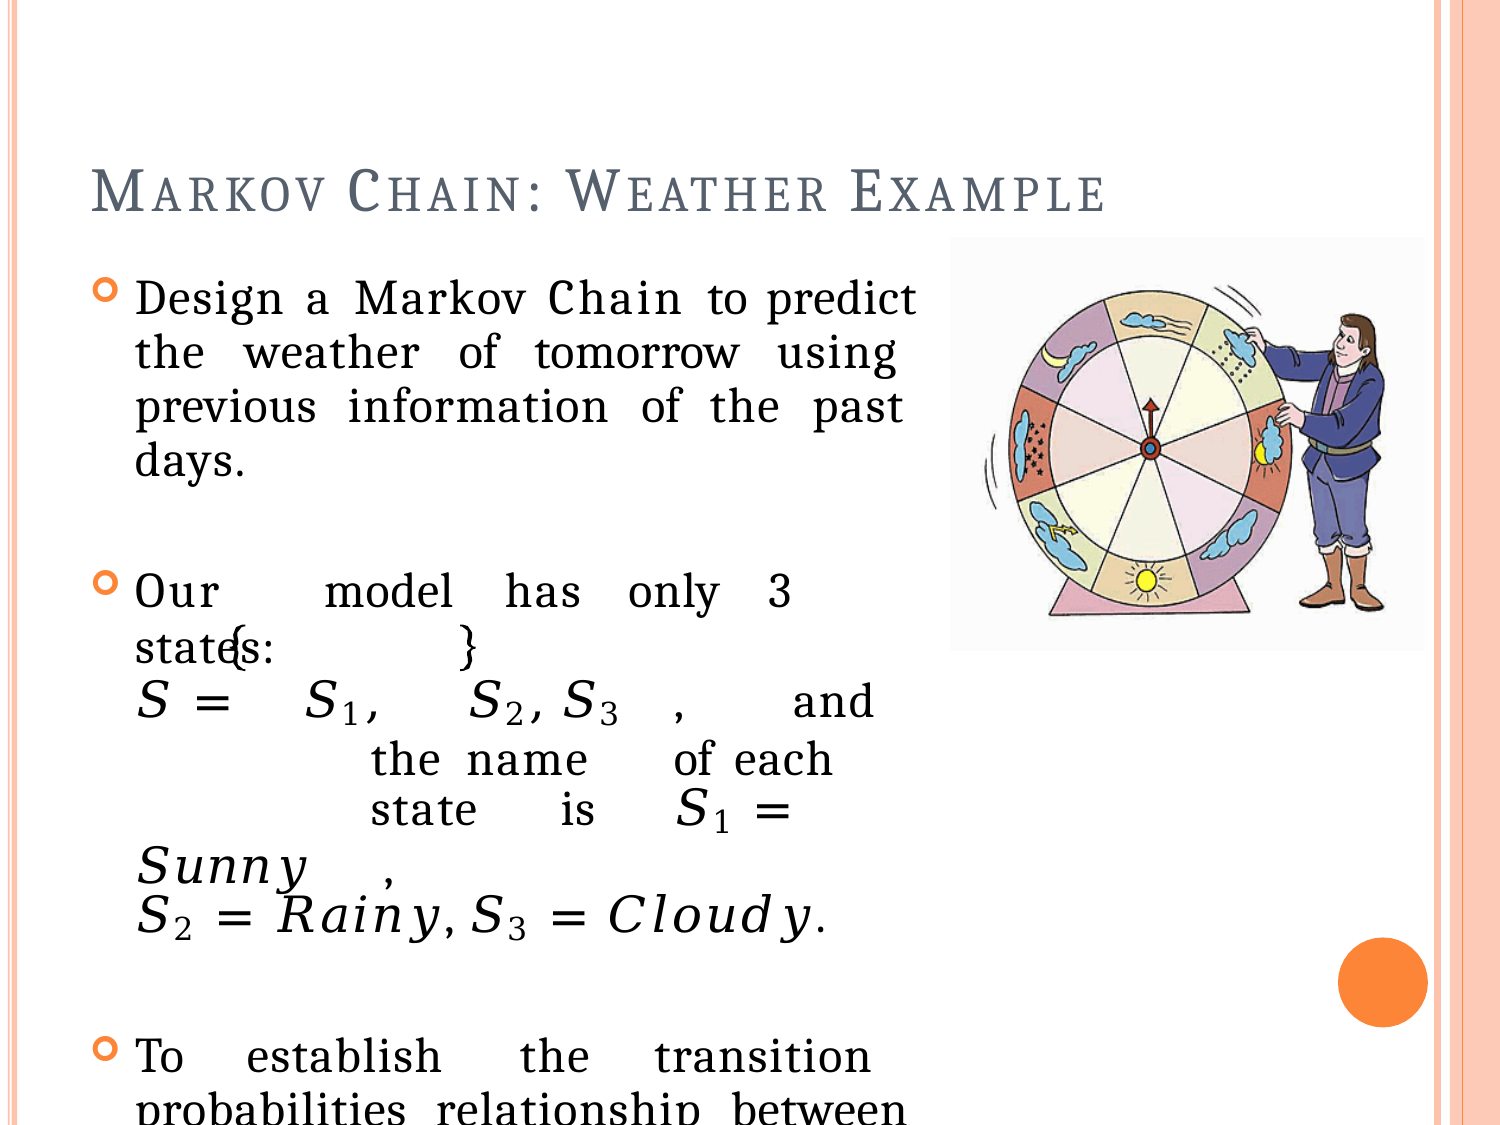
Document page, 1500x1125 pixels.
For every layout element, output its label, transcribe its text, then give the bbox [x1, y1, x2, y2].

picture [949, 237, 1426, 651]
title MARKOV CHAIN: WEATHER EXAMPLE [87, 147, 1139, 261]
text_box Design a Markov Chain to predict the weather of tomorrow using previous information of the past days. Our model has only 3 states: 𝑆 = 𝑆1, 𝑆2, 𝑆3 , and the name of each state is 𝑆1 = 𝑆𝑢𝑛𝑛𝑦 , 𝑆2 = 𝑅𝑎𝑖𝑛𝑦, 𝑆3 = 𝐶𝑙𝑜𝑢𝑑𝑦. To establish the transition probabilities relationship between states we will need to collect data. [79, 261, 950, 1125]
